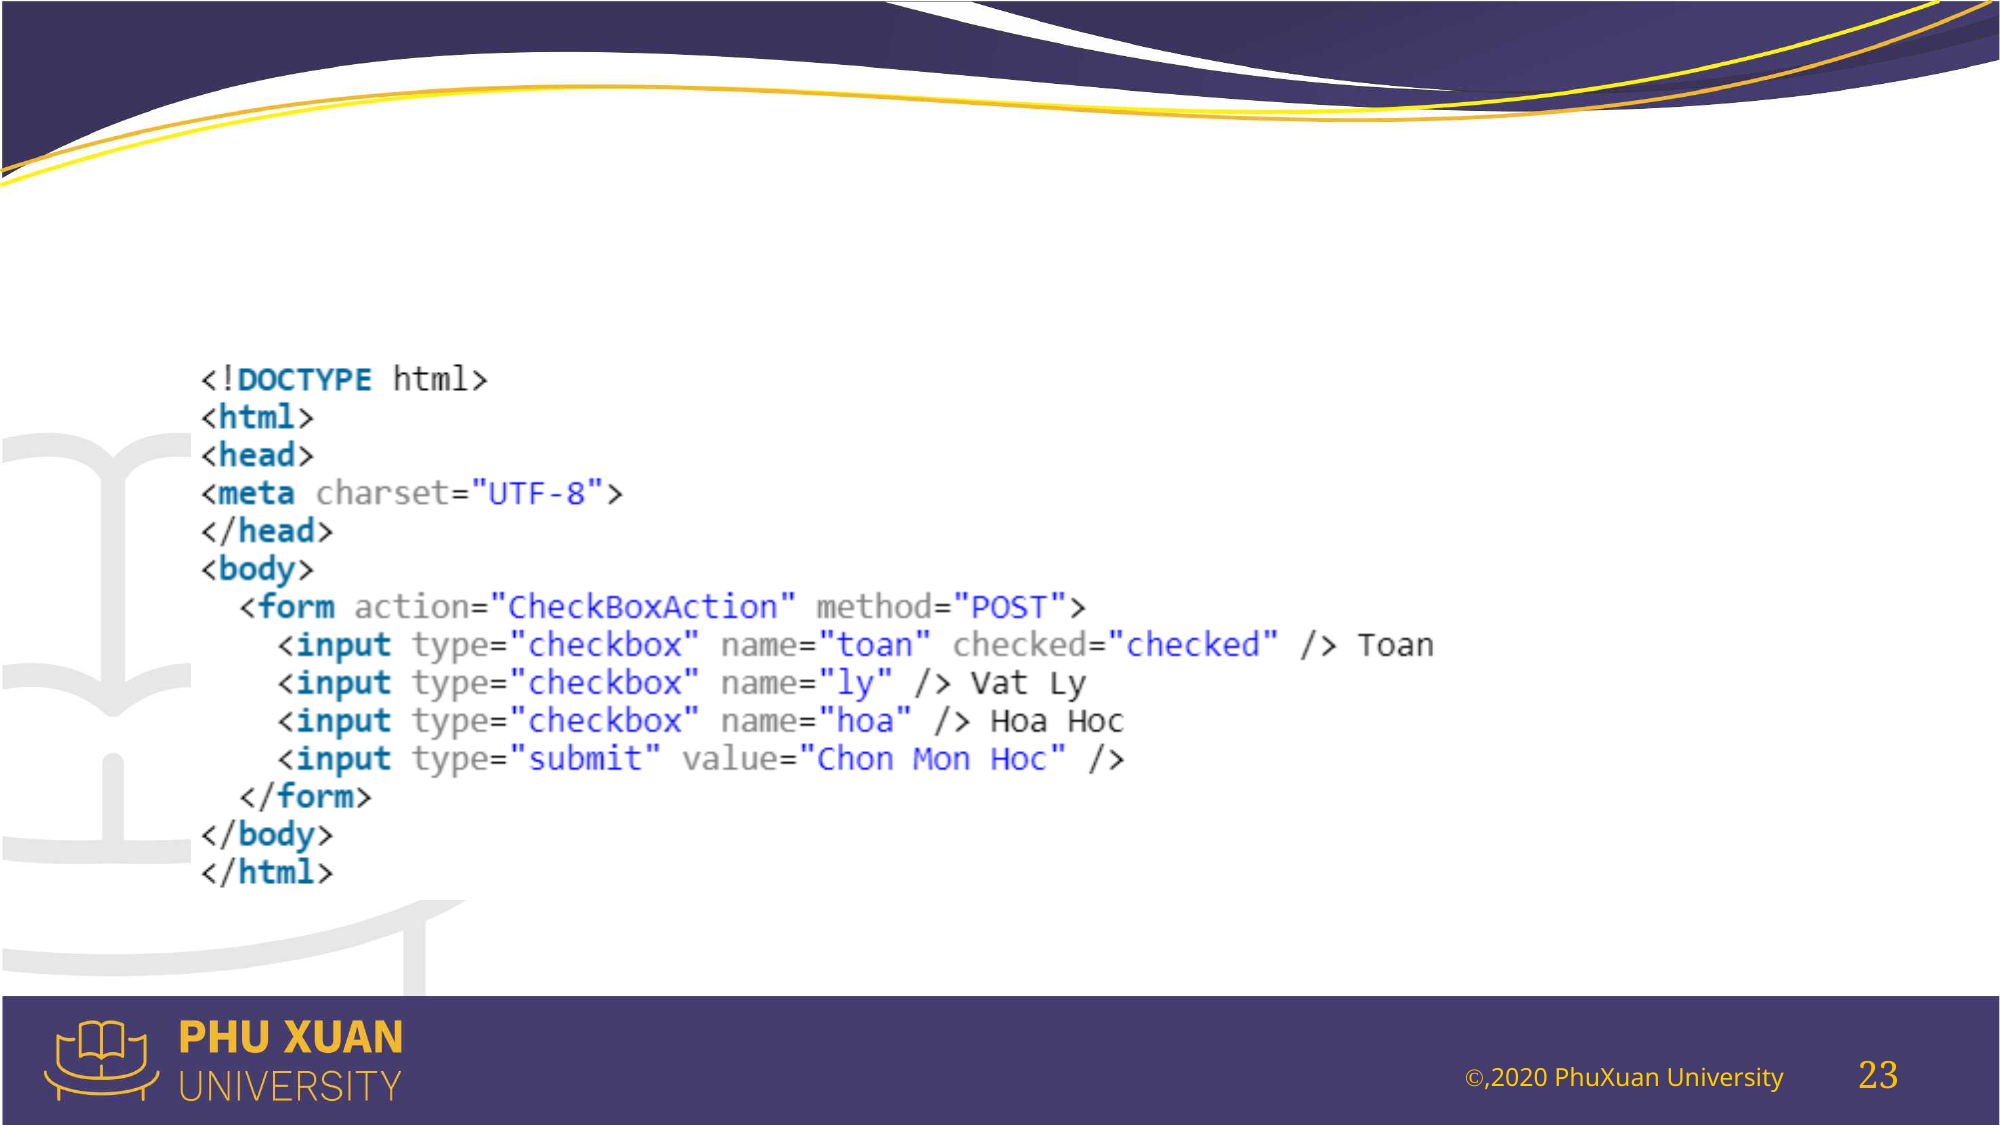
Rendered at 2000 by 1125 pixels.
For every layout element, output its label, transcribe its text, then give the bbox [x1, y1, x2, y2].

slide_number 23 [1732, 1042, 1900, 1103]
picture [0, 0, 2000, 1125]
